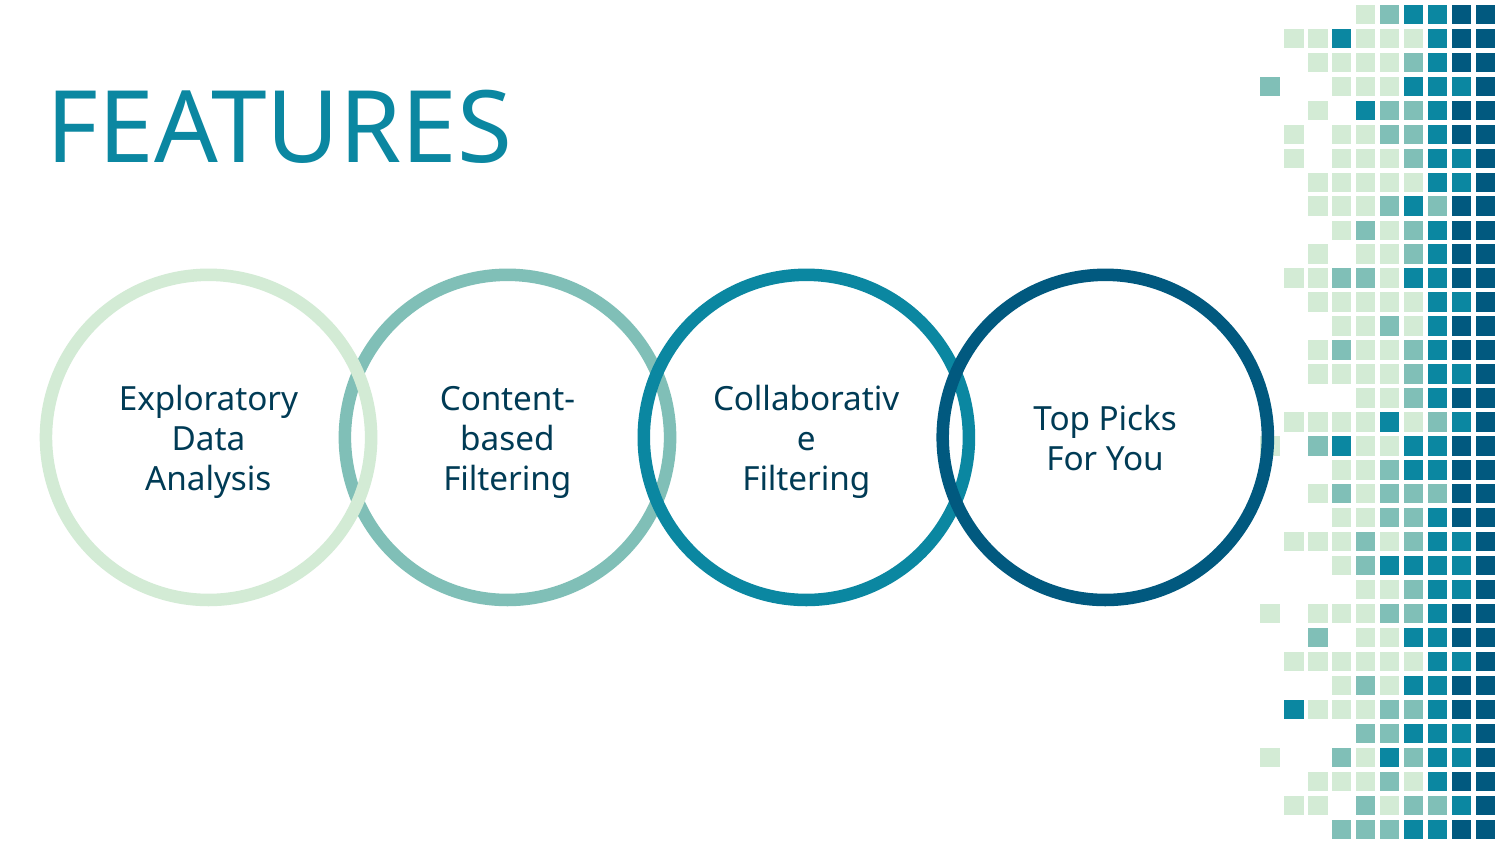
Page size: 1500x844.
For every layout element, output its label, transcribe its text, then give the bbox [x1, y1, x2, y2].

title FEATURES [31, 53, 1141, 198]
text_box Content-based Filtering [358, 274, 657, 601]
text_box Top Picks For You [942, 274, 1268, 601]
text_box Exploratory Data Analysis [45, 274, 372, 601]
text_box Collaborative Filtering [643, 274, 956, 601]
